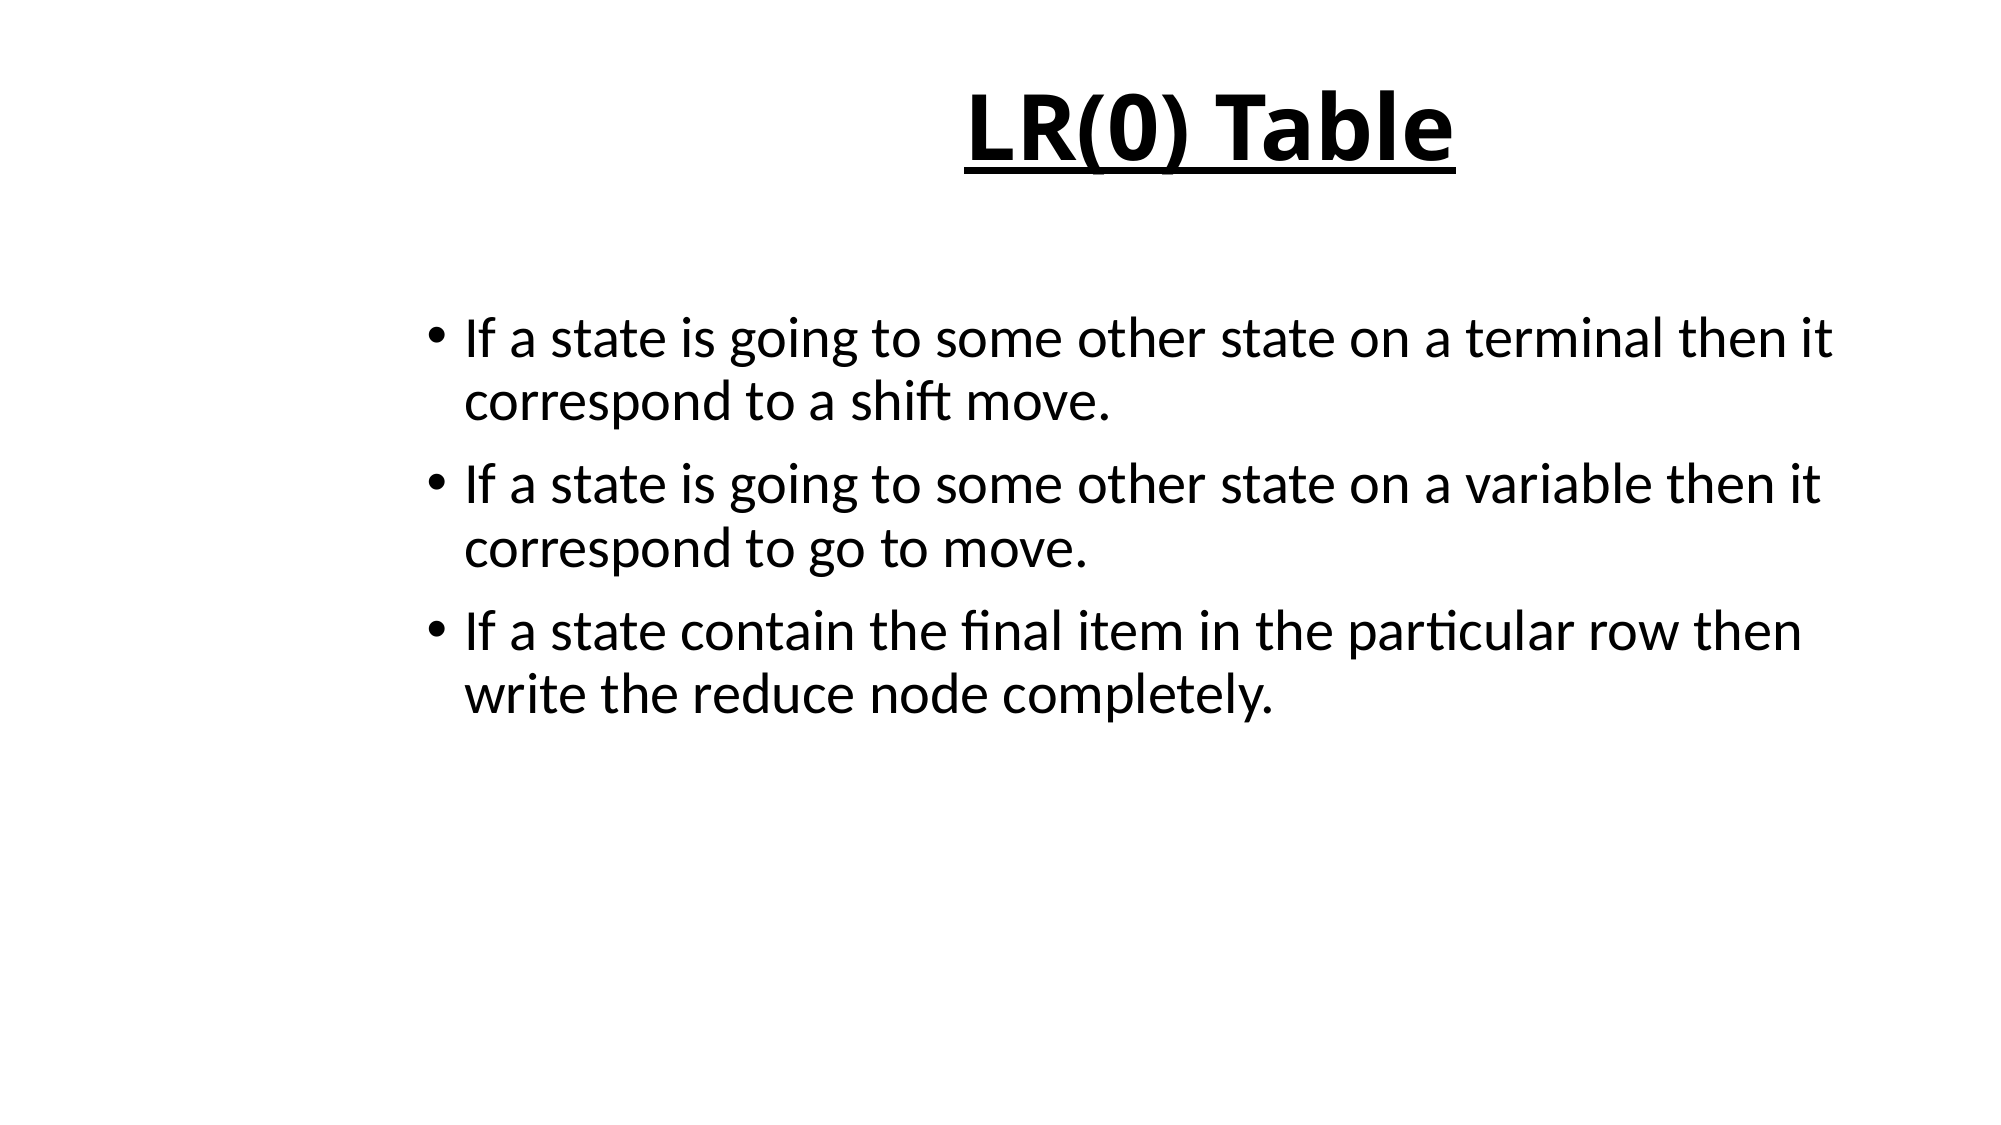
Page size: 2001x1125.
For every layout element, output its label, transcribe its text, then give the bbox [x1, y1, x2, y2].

title LR(0) Table [558, 71, 1863, 299]
list If a state is going to some other state on a terminal then it correspond to a shift move. If a state is going to some other state on a variable then it correspond to go to move. If a state contain the final item in the particular row then write the reduce node completely. [411, 299, 1863, 894]
